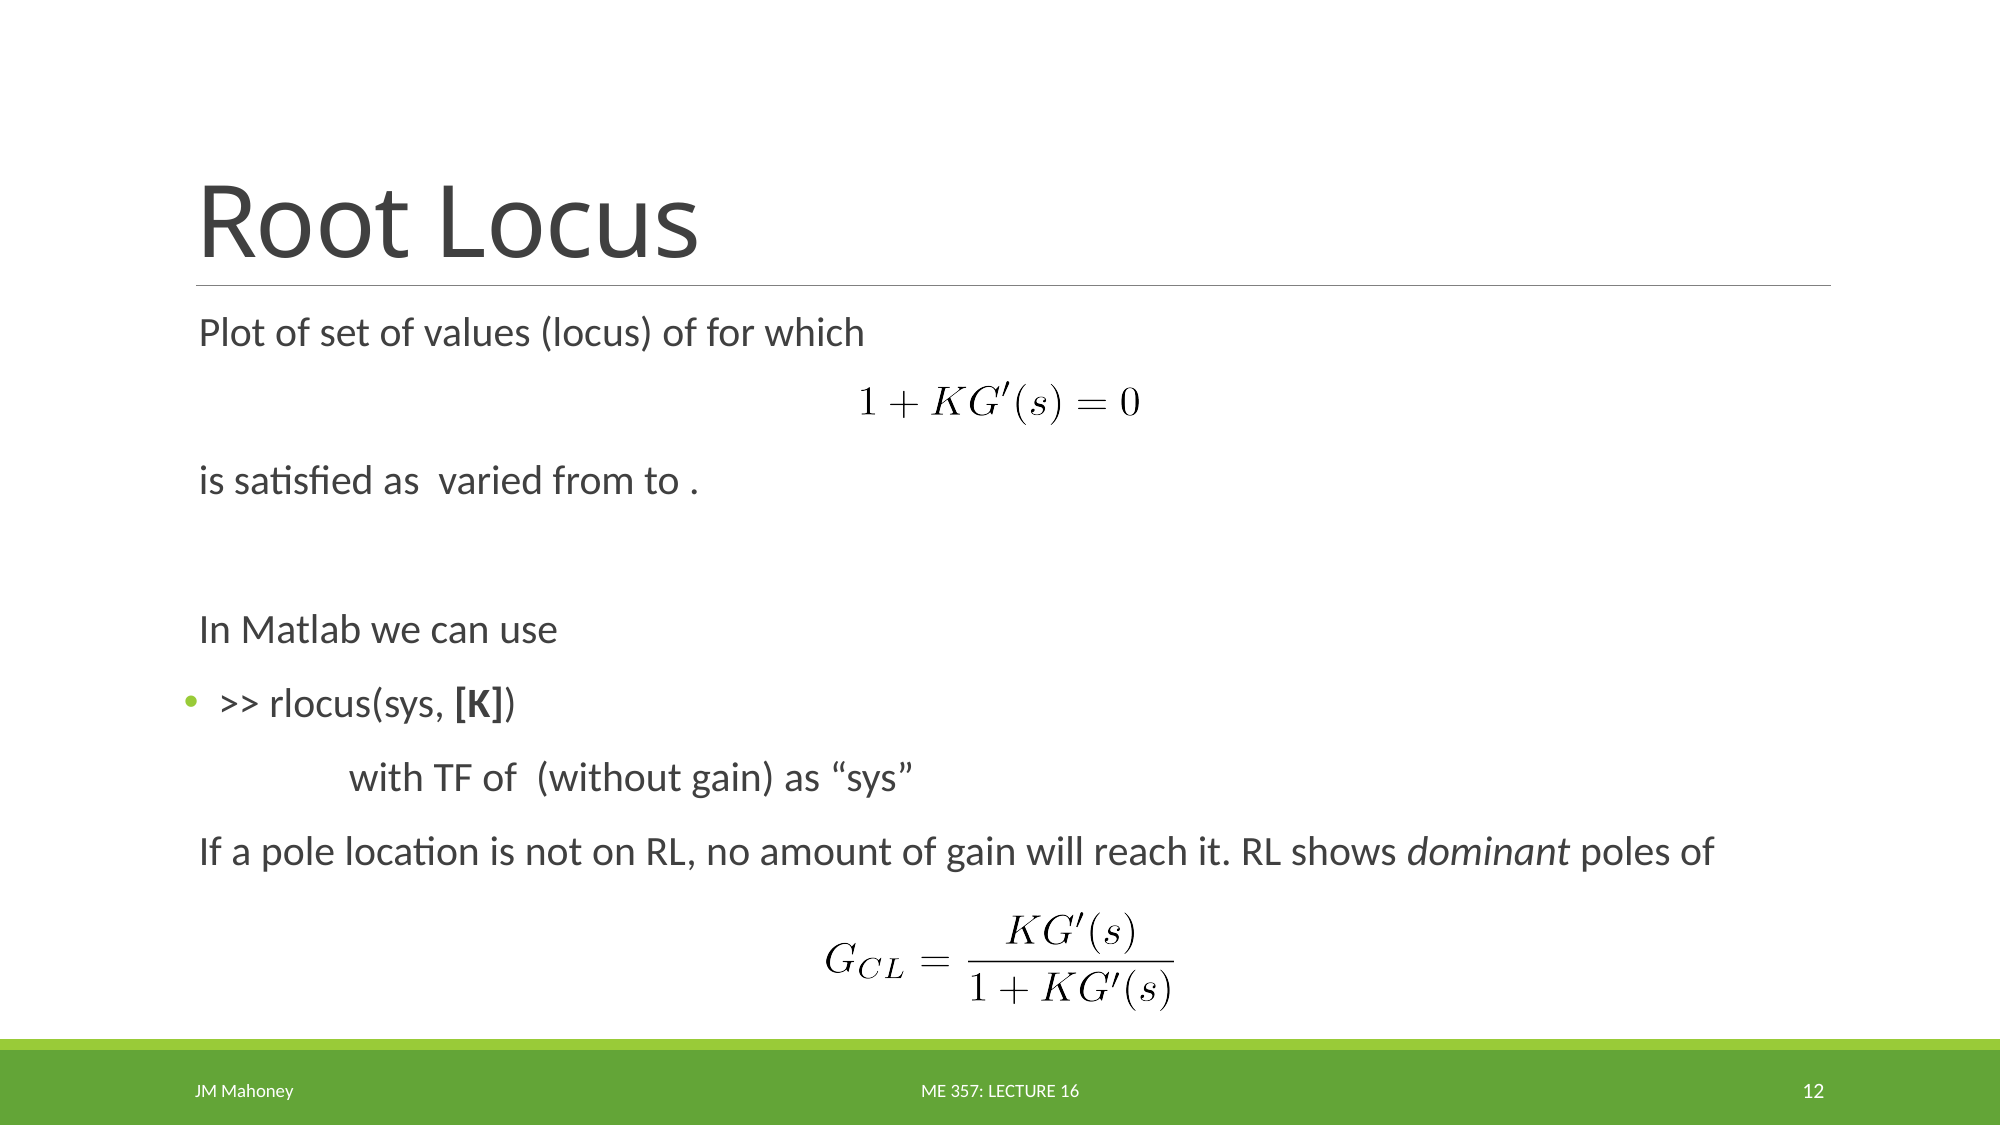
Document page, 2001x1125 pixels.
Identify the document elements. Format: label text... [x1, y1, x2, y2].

title Root Locus [180, 47, 1830, 285]
picture [825, 911, 1175, 1011]
footer ME 357: Lecture 16 [604, 1059, 1396, 1120]
slide_number 12 [1624, 1059, 1840, 1120]
slide_number JM Mahoney [180, 1059, 586, 1120]
picture [861, 380, 1139, 426]
